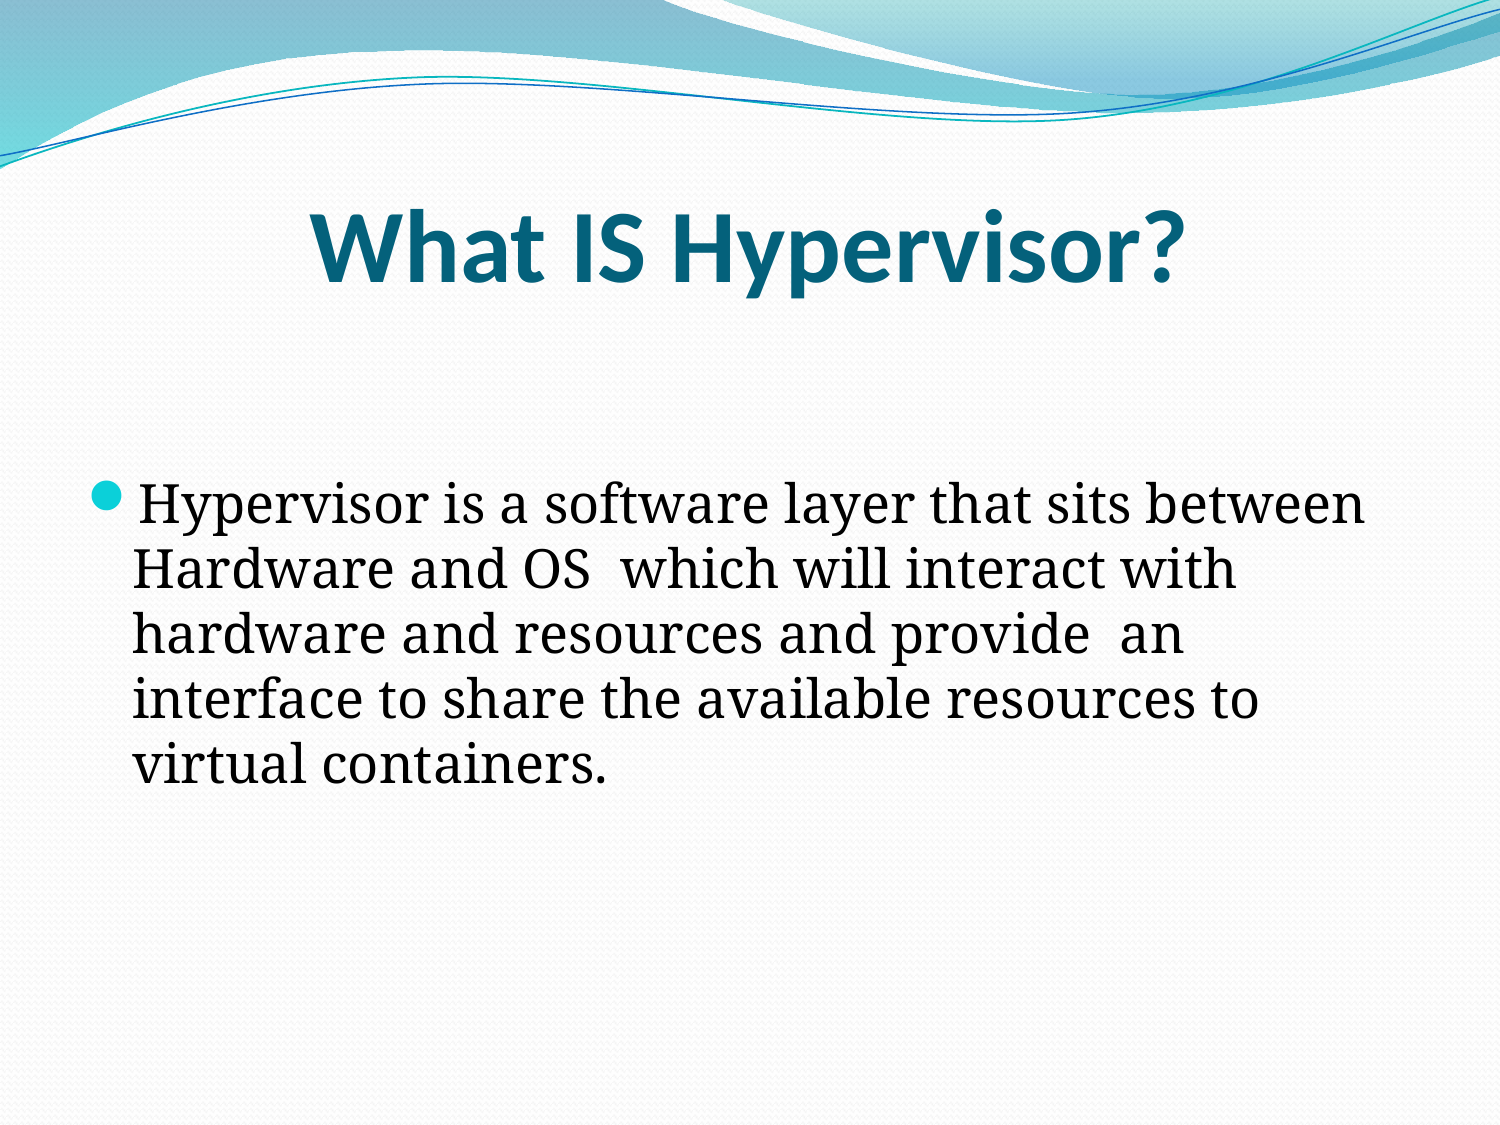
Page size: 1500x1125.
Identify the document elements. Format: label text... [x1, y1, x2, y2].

list Hypervisor is a software layer that sits between Hardware and OS which will interact with hardware and resources and provide an interface to share the available resources to virtual containers. [72, 462, 1423, 845]
title What IS Hypervisor? [75, 115, 1425, 303]
